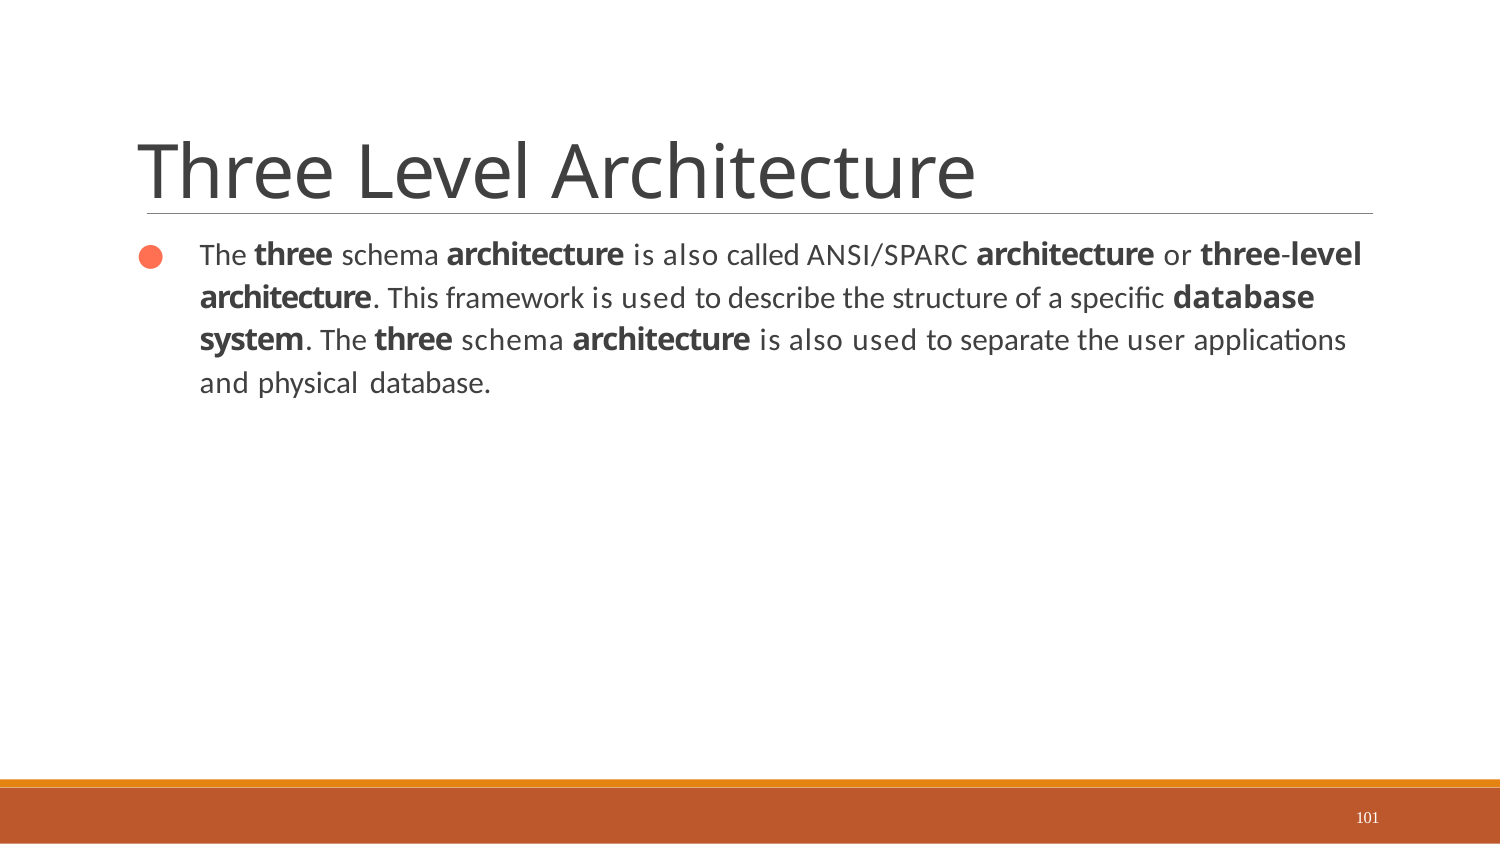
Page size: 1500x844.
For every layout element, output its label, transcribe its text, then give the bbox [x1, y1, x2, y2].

list The three schema architecture is also called ANSI/SPARC architecture or three-level architecture. This framework is used to describe the structure of a specific database system. The three schema architecture is also used to separate the user applications and physical database. [135, 227, 1373, 704]
slide_number 101 [1218, 572, 1380, 844]
title Three Level Architecture [135, 0, 1373, 214]
